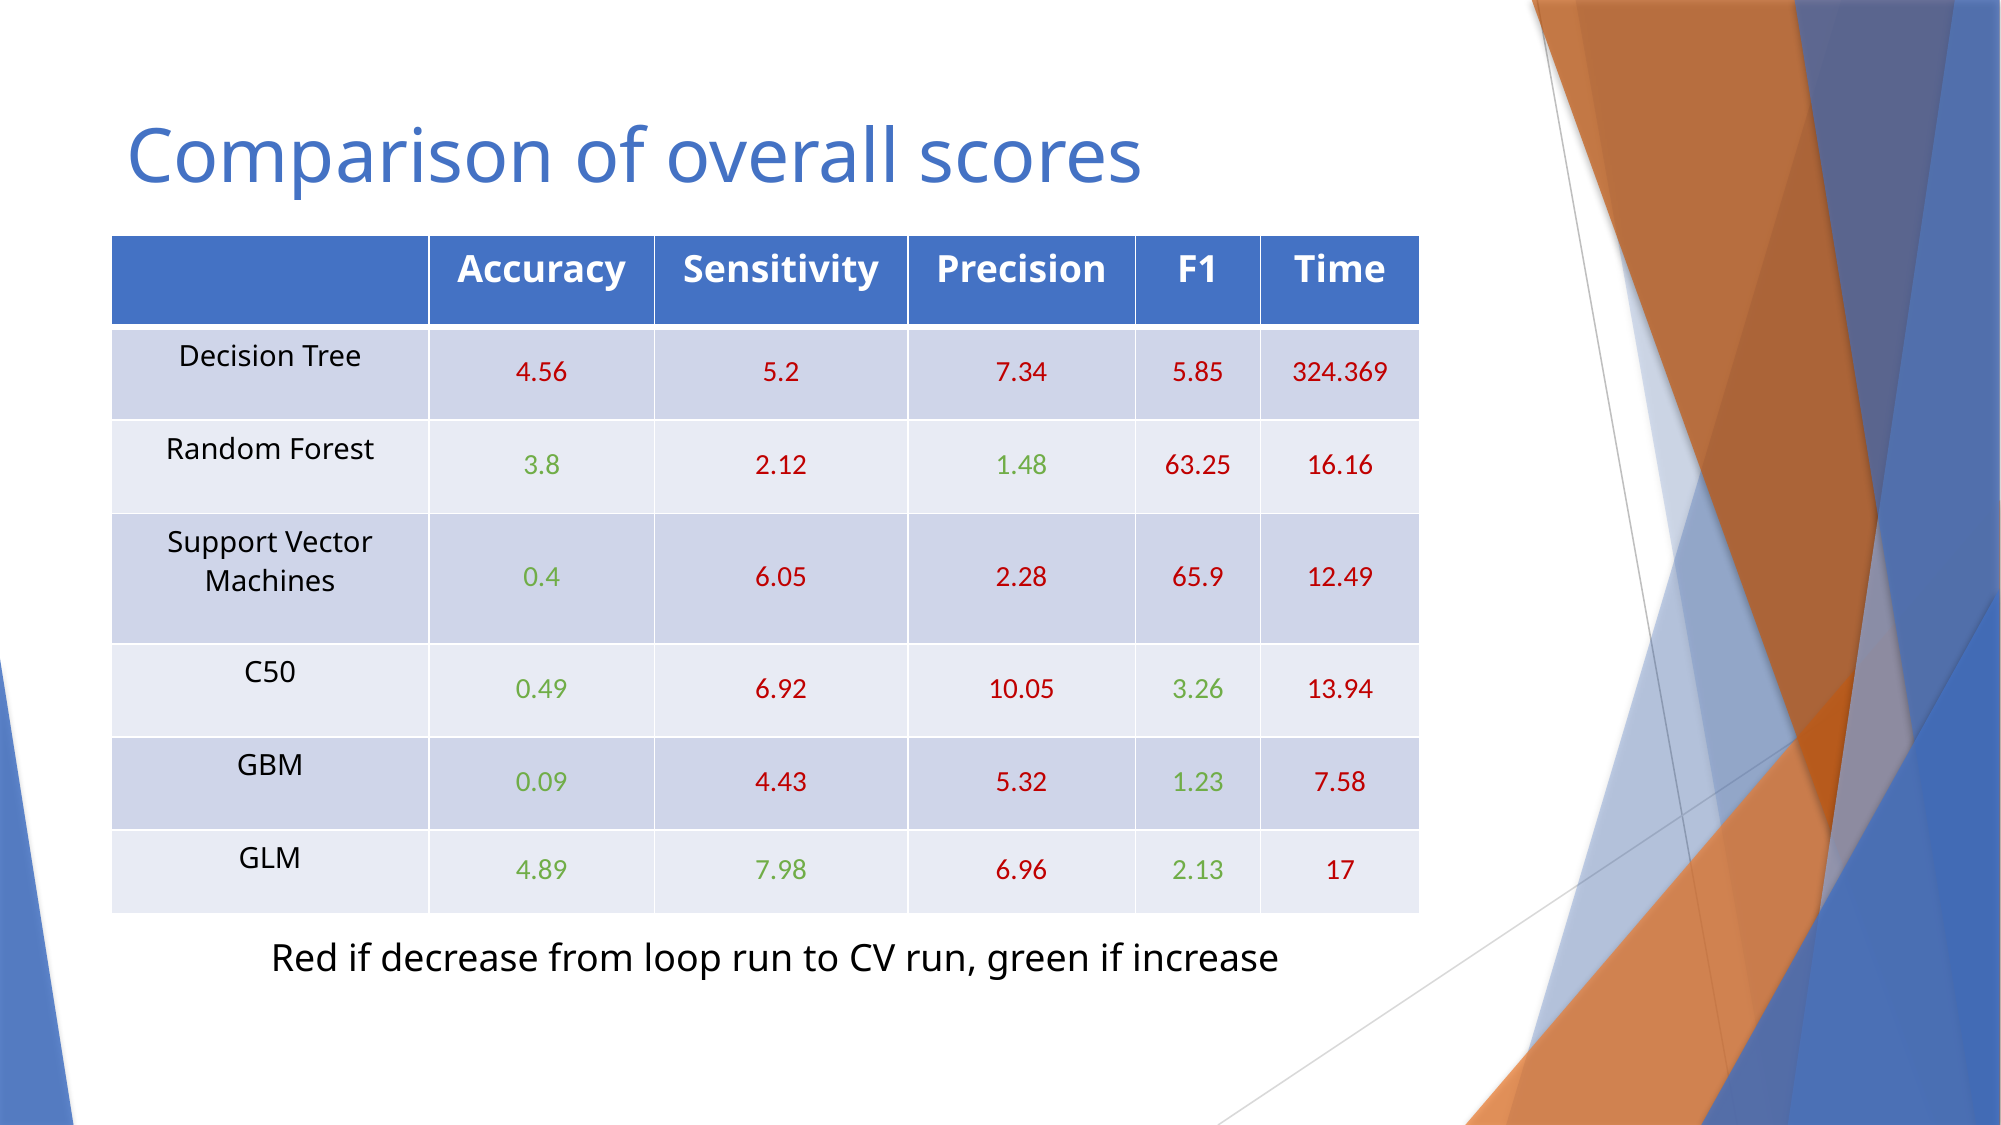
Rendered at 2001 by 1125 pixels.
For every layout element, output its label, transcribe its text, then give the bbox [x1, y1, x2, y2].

table_cell 7.58 [1261, 738, 1419, 829]
table_cell 1.48 [909, 421, 1135, 513]
table_cell 0.09 [430, 738, 654, 829]
table_cell 7.98 [655, 831, 907, 913]
table_header Sensitivity [655, 236, 907, 324]
table_cell GBM [112, 738, 428, 829]
table_cell 17 [1261, 831, 1419, 913]
table_header Precision [909, 236, 1135, 324]
table_cell 6.96 [909, 831, 1135, 913]
table_cell 5.2 [655, 330, 907, 419]
table_cell 324.369 [1261, 330, 1419, 419]
table_cell 4.56 [430, 330, 654, 419]
title Comparison of overall scores [111, 99, 1522, 317]
table_cell 0.4 [430, 514, 654, 643]
table_header Time [1261, 236, 1419, 324]
table_cell 0.49 [430, 645, 654, 736]
table_header F1 [1136, 236, 1260, 324]
table_cell 2.28 [909, 514, 1135, 643]
table_header Accuracy [430, 236, 654, 324]
table_cell 12.49 [1261, 514, 1419, 643]
table_cell Decision Tree [112, 330, 428, 419]
table_cell 4.43 [655, 738, 907, 829]
table_cell 6.05 [655, 514, 907, 643]
table_cell 1.23 [1136, 738, 1260, 829]
table_cell 5.32 [909, 738, 1135, 829]
table_header [112, 236, 428, 324]
text_box Red if decrease from loop run to CV run, green if increase [256, 926, 1549, 987]
table_cell Support Vector Machines [112, 514, 428, 643]
table_cell 4.89 [430, 831, 654, 913]
table_cell 5.85 [1136, 330, 1260, 419]
table_cell C50 [112, 645, 428, 736]
table_cell 7.34 [909, 330, 1135, 419]
table_cell 63.25 [1136, 421, 1260, 513]
table_cell 3.8 [430, 421, 654, 513]
table_cell 16.16 [1261, 421, 1419, 513]
table_cell 10.05 [909, 645, 1135, 736]
table_cell 13.94 [1261, 645, 1419, 736]
table_cell 2.13 [1136, 831, 1260, 913]
table_cell 6.92 [655, 645, 907, 736]
table_cell Random Forest [112, 421, 428, 513]
table_cell 2.12 [655, 421, 907, 513]
table_cell GLM [112, 831, 428, 913]
table_cell 65.9 [1136, 514, 1260, 643]
table_cell 3.26 [1136, 645, 1260, 736]
